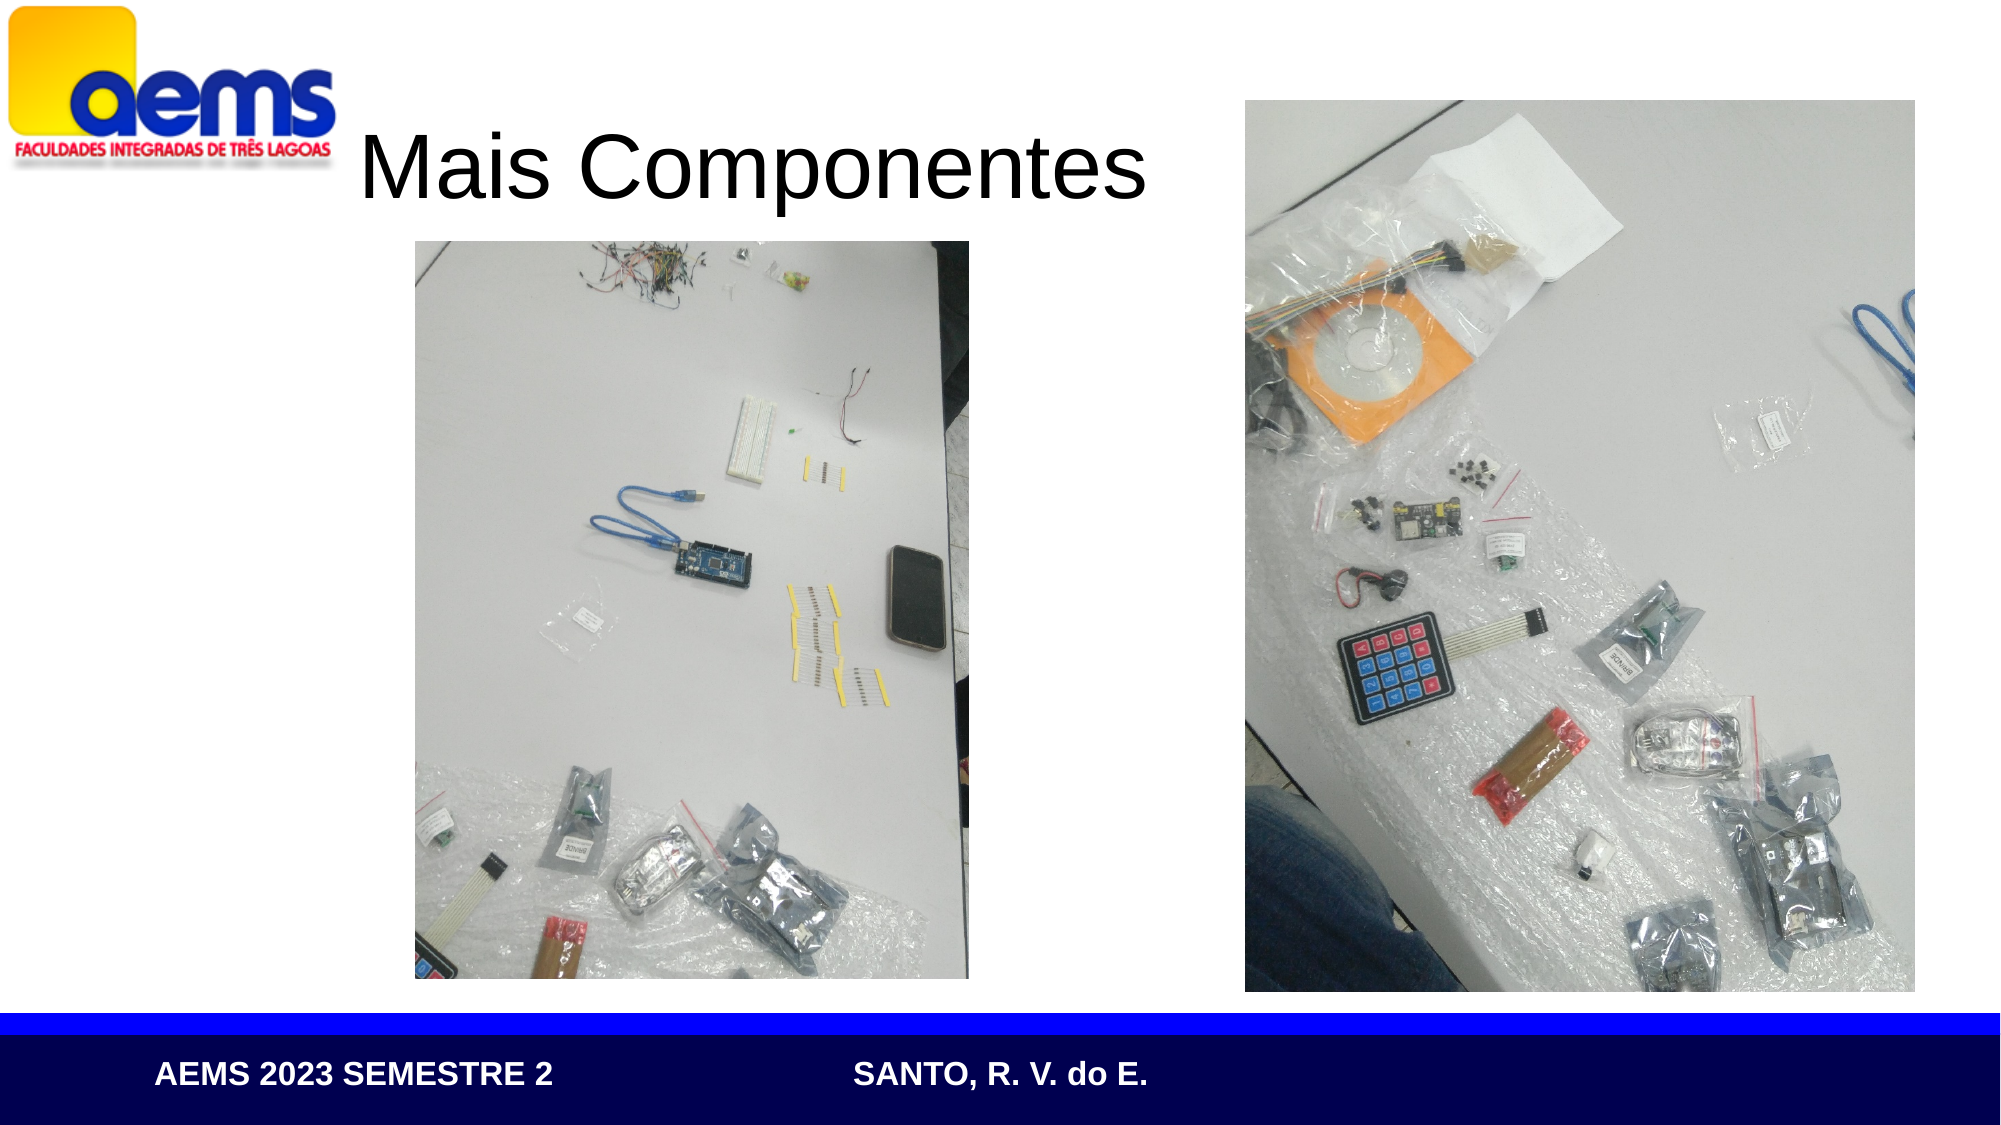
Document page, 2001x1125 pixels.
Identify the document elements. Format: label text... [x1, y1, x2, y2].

picture [0, 0, 344, 180]
picture [1245, 100, 1915, 992]
picture [415, 241, 969, 979]
title Mais Componentes [343, 59, 1863, 278]
